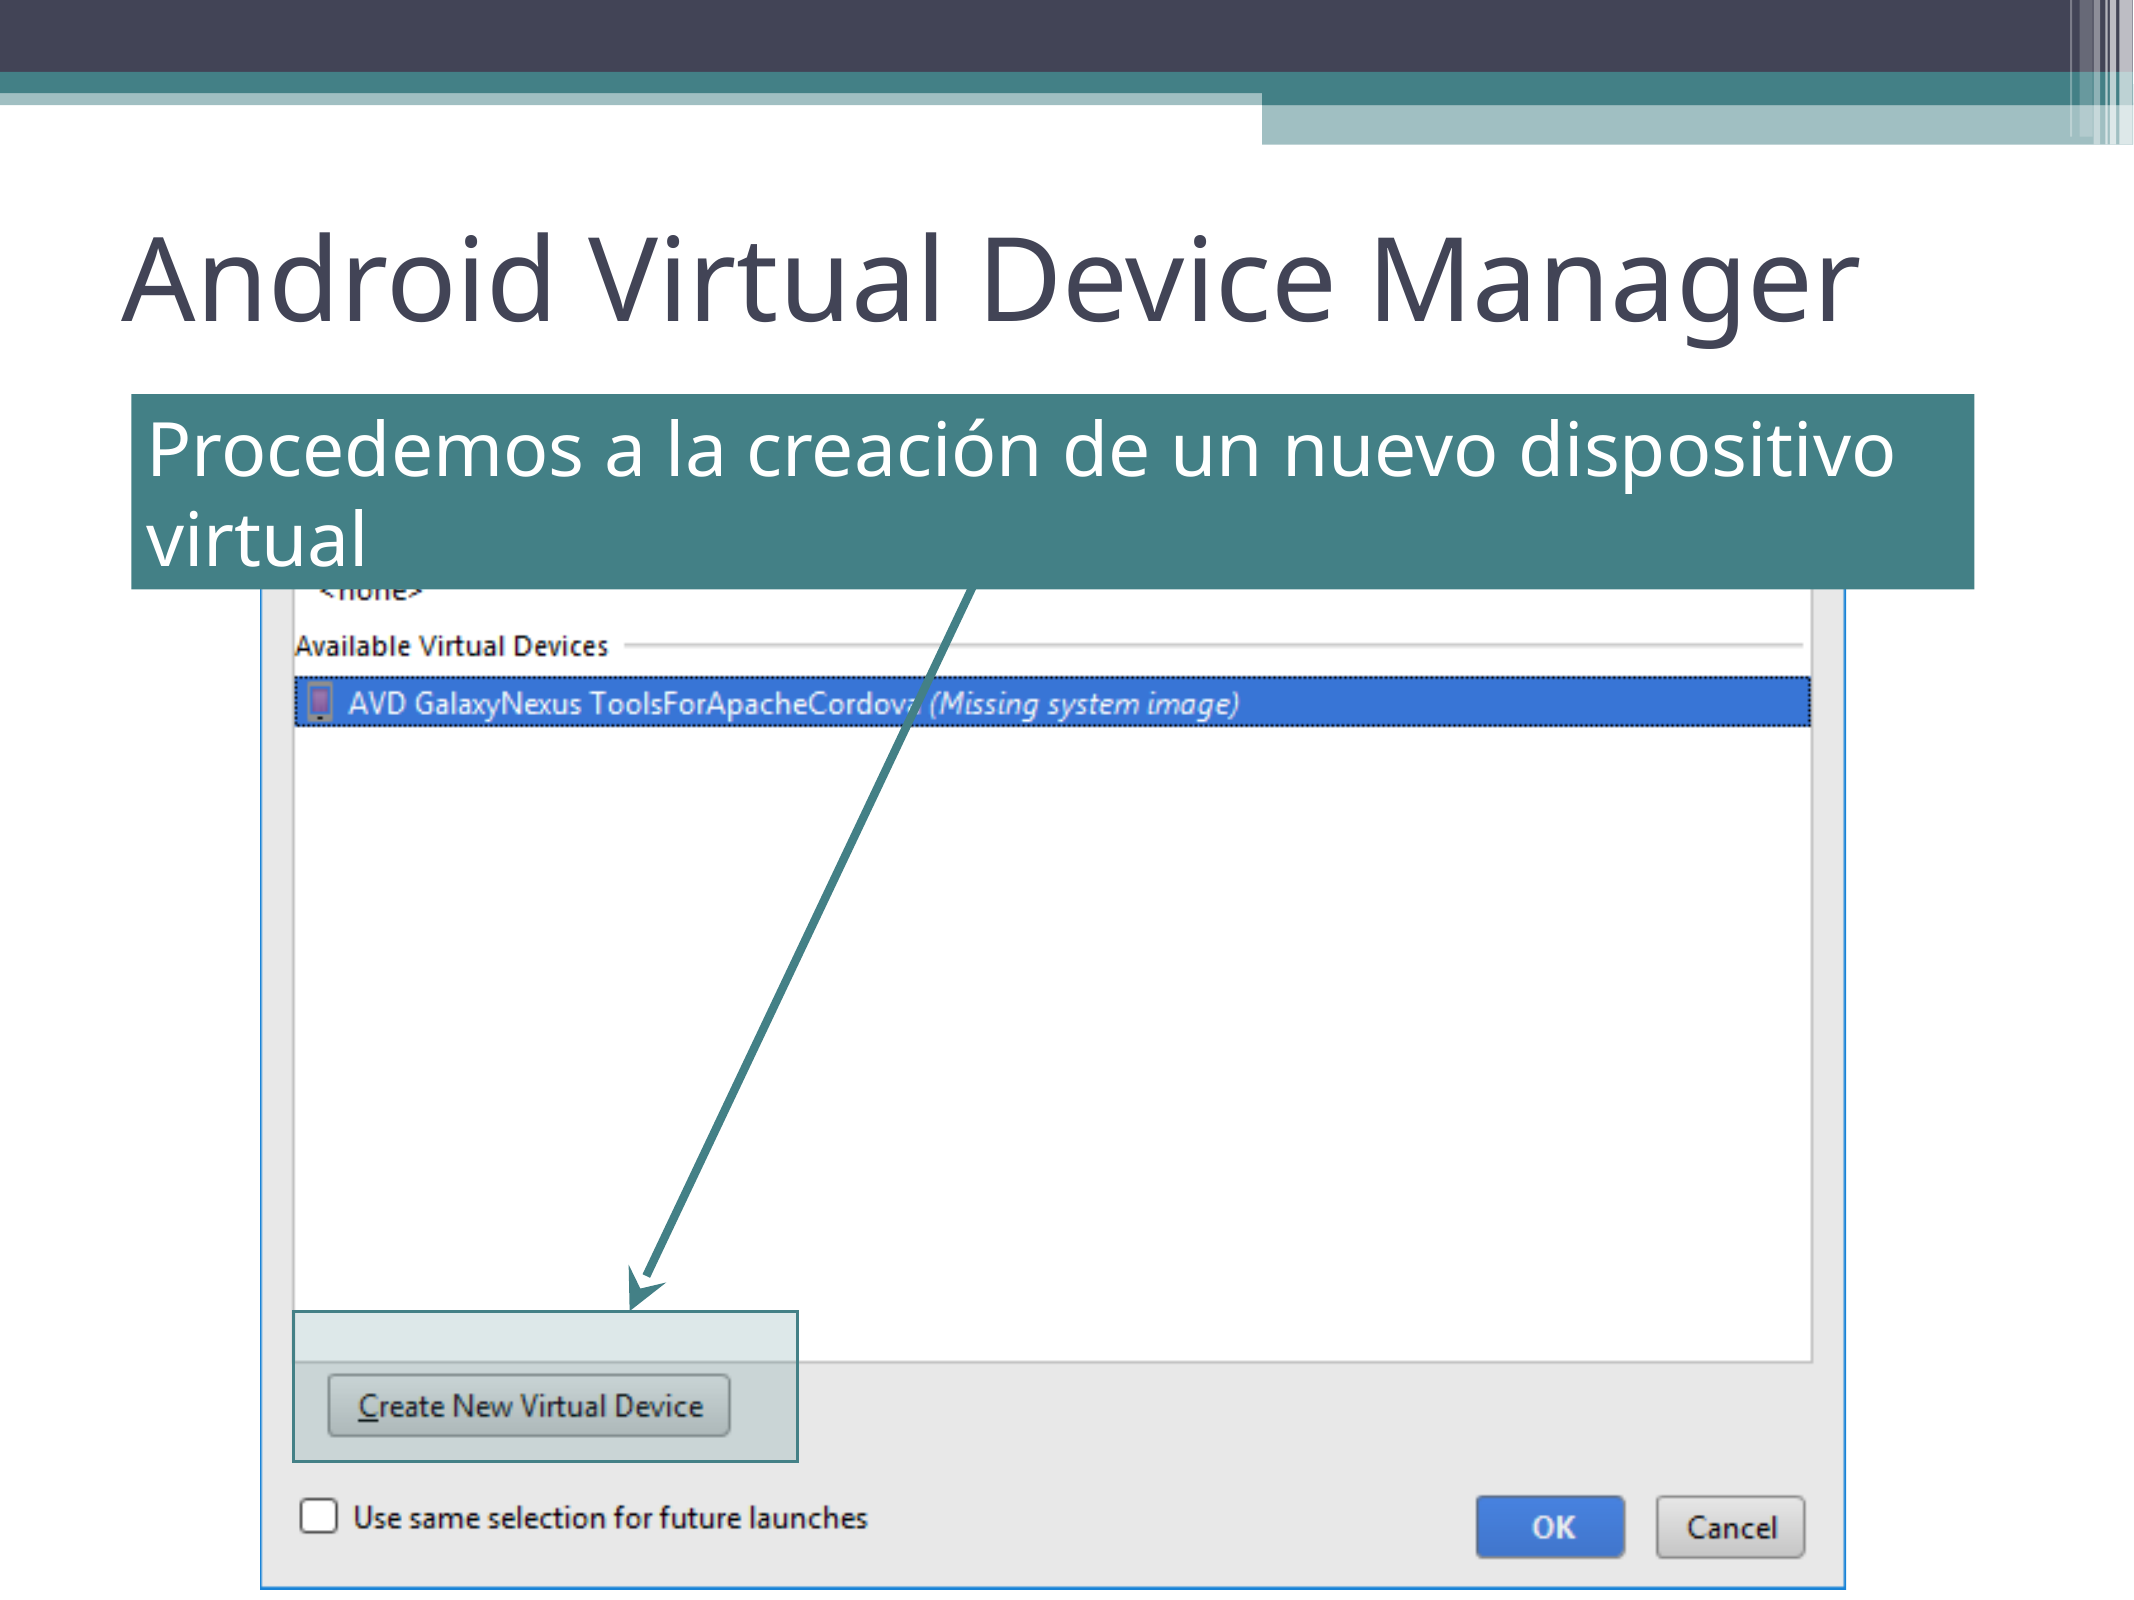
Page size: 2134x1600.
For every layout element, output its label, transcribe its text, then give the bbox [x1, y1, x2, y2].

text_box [131, 393, 1975, 1463]
picture [259, 1463, 1847, 1590]
text_box Android Virtual Device Manager [106, 150, 2027, 399]
